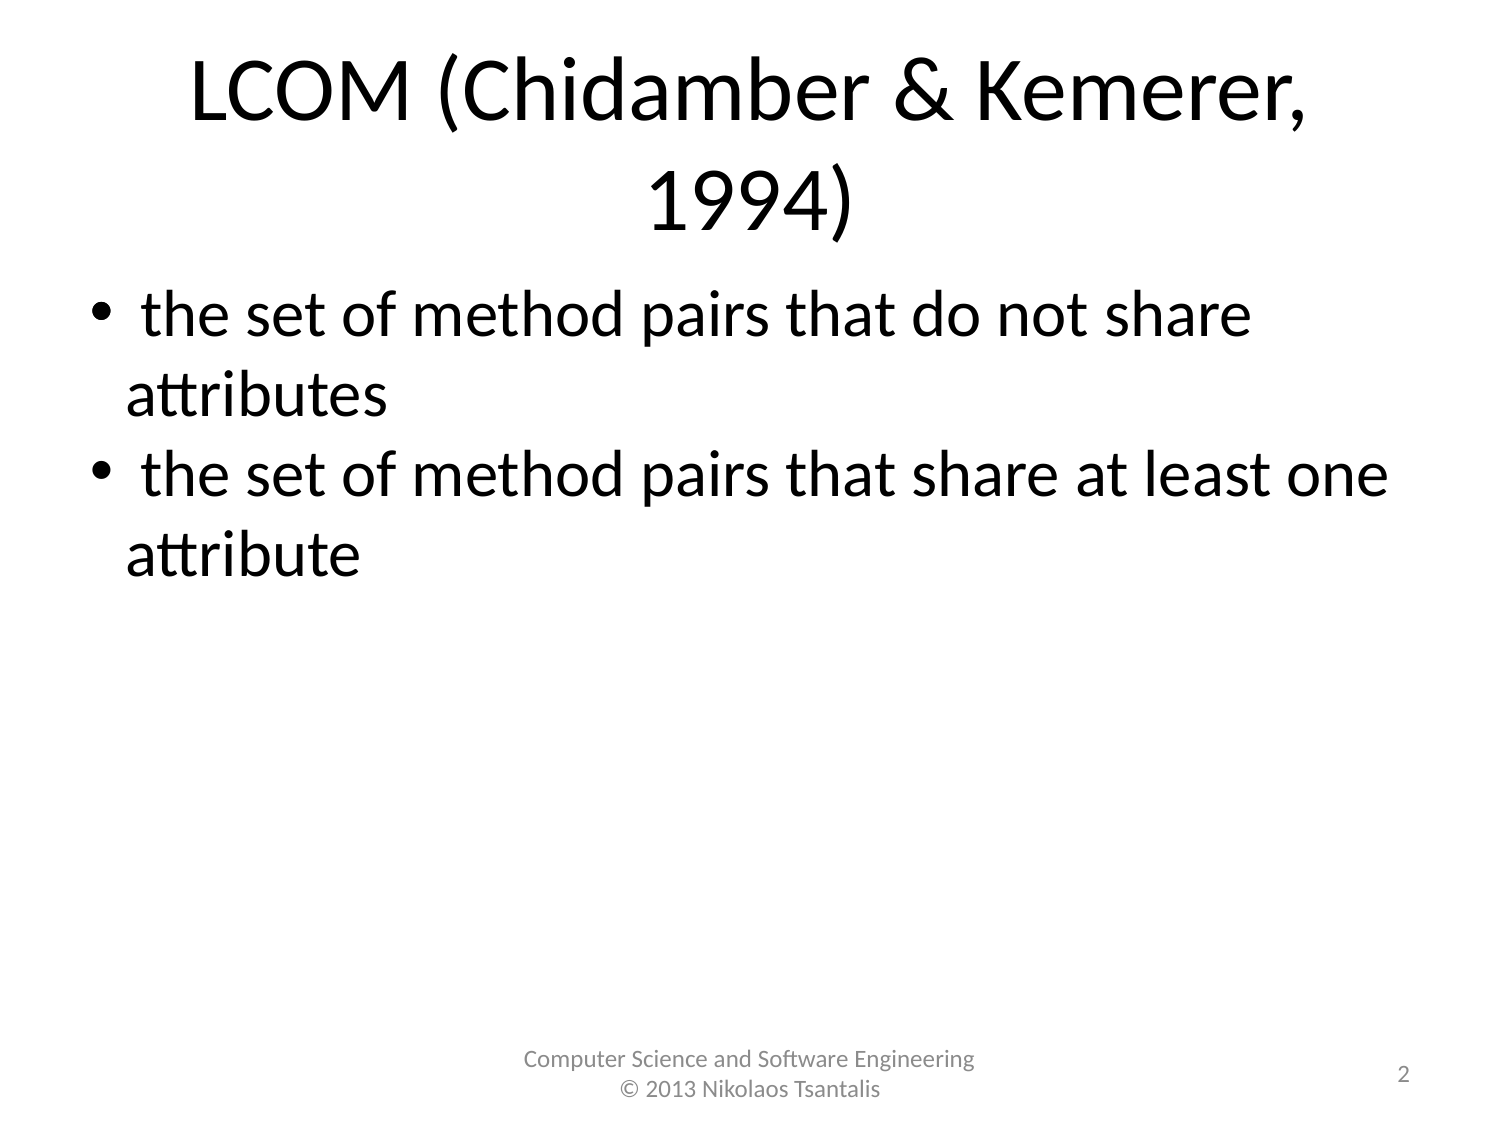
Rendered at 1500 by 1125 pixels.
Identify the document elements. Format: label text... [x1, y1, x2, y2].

text_box [75, 262, 1425, 1005]
text_box LCOM (Chidamber & Kemerer, 1994) [75, 45, 1425, 233]
text_box <number> [1074, 1042, 1425, 1103]
